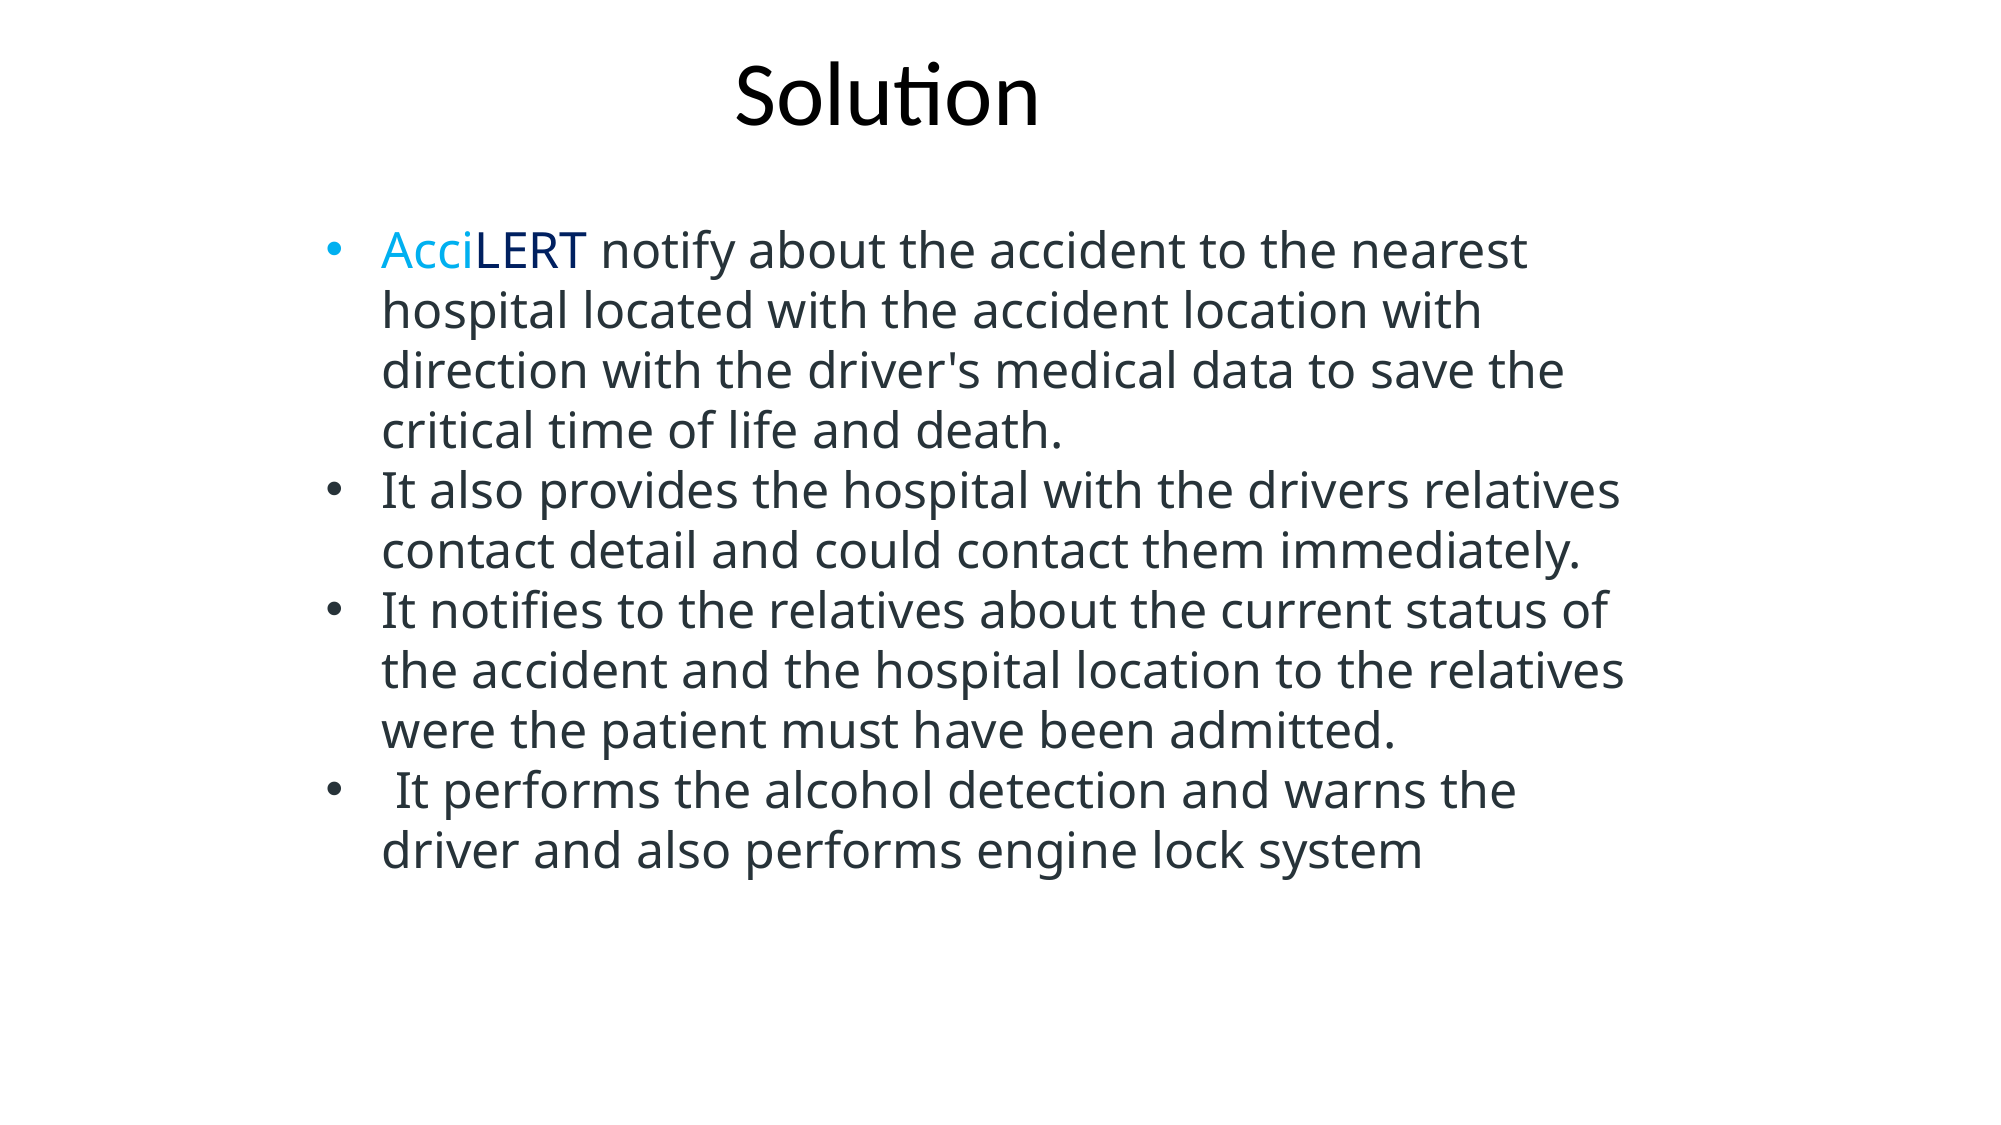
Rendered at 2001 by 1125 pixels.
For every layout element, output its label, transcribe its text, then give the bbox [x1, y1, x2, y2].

text_box AcciLERT notify about the accident to the nearest hospital located with the accident location with direction with the driver's medical data to save the critical time of life and death. It also provides the hospital with the drivers relatives contact detail and could contact them immediately. It notifies to the relatives about the current status of the accident and the hospital location to the relatives were the patient must have been admitted. It performs the alcohol detection and warns the driver and also performs engine lock system [310, 210, 1660, 886]
text_box Solution [719, 26, 1112, 151]
